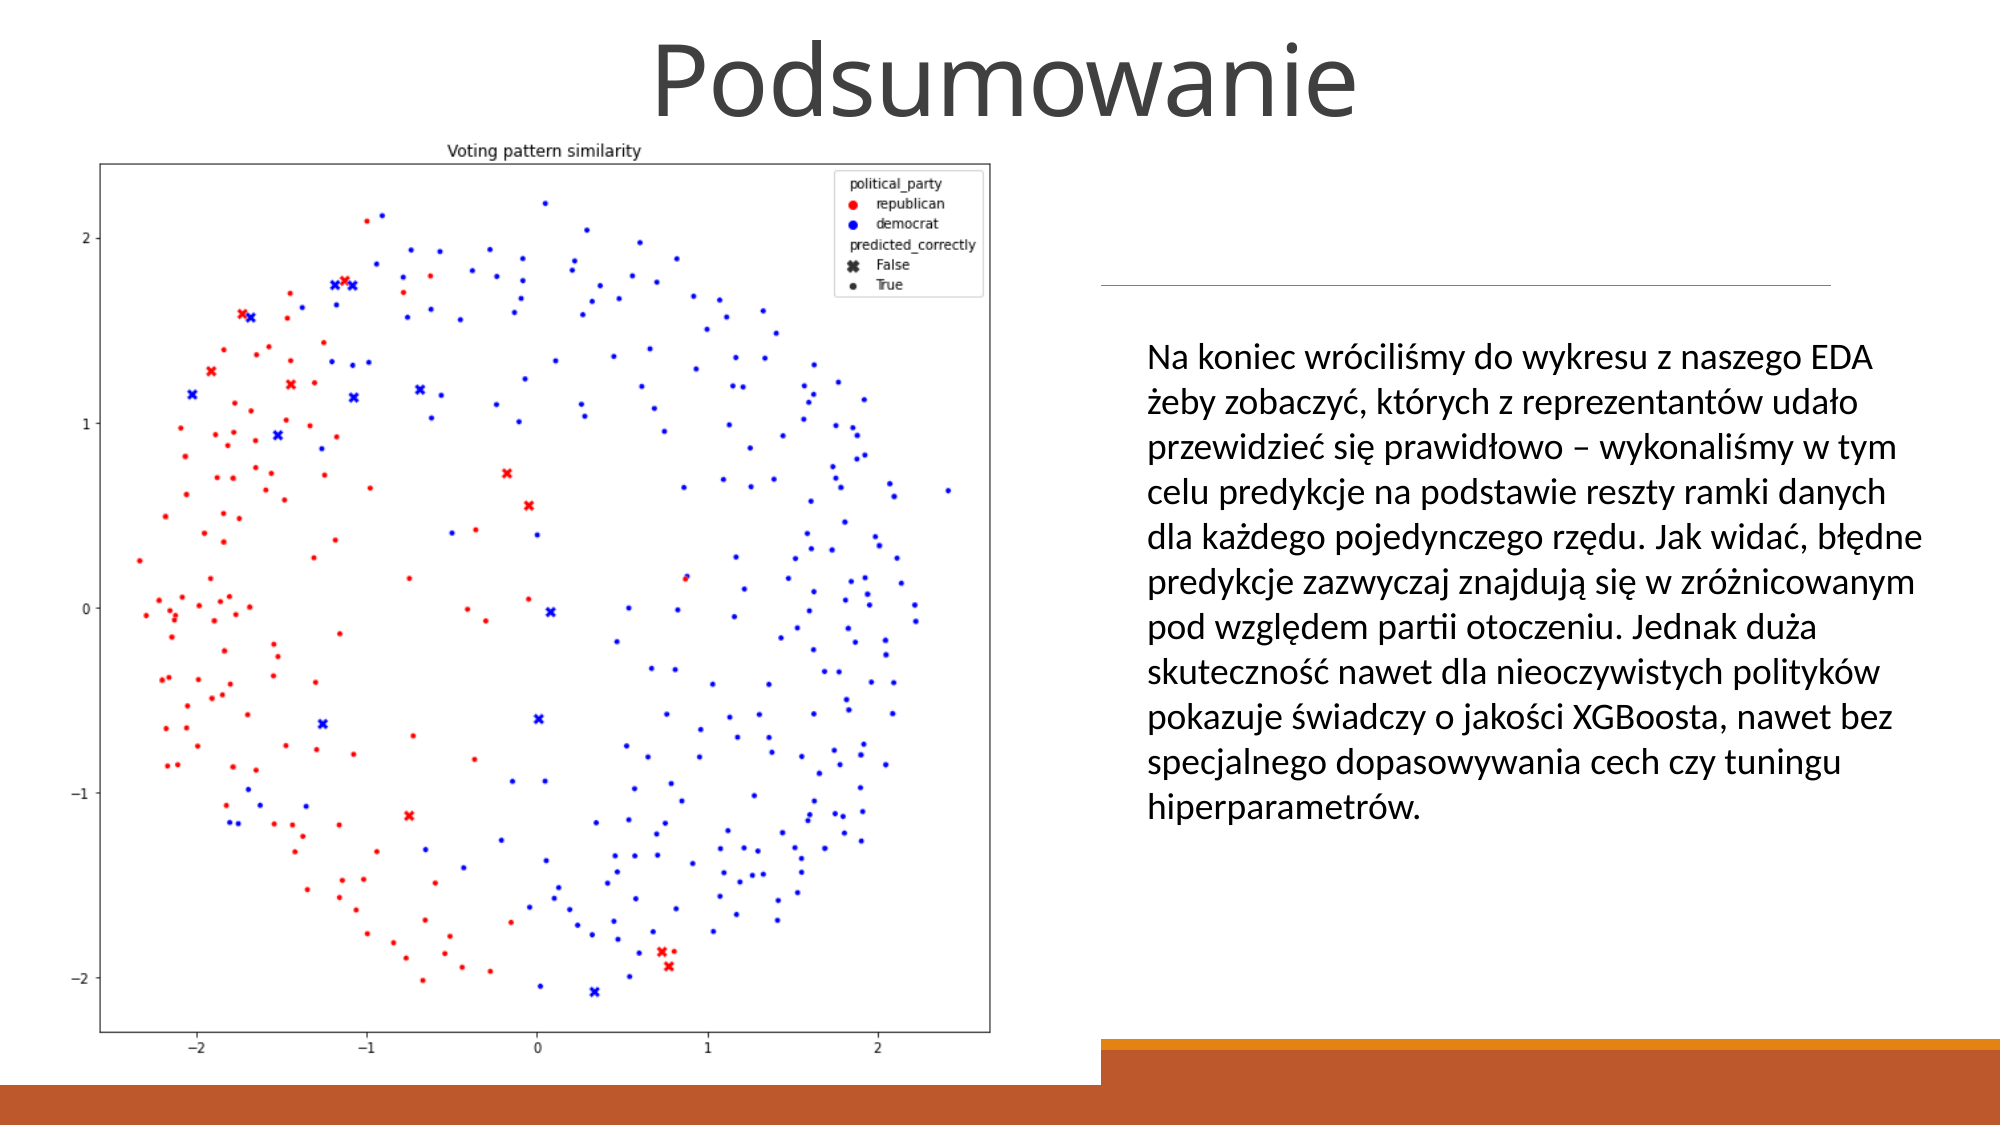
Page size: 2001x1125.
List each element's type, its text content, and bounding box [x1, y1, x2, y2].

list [0, 121, 1102, 1086]
title Podsumowanie [180, 0, 1830, 145]
text_box Na koniec wróciliśmy do wykresu z naszego EDA żeby zobaczyć, których z reprezentantów udało przewidzieć się prawidłowo – wykonaliśmy w tym celu predykcje na podstawie reszty ramki danych dla każdego pojedynczego rzędu. Jak widać, błędne predykcje zazwyczaj znajdują się w zróżnicowanym pod względem partii otoczeniu. Jednak duża skuteczność nawet dla nieoczywistych polityków pokazuje świadczy o jakości XGBoosta, nawet bez specjalnego dopasowywania cech czy tuningu hiperparametrów. [1132, 324, 1957, 835]
